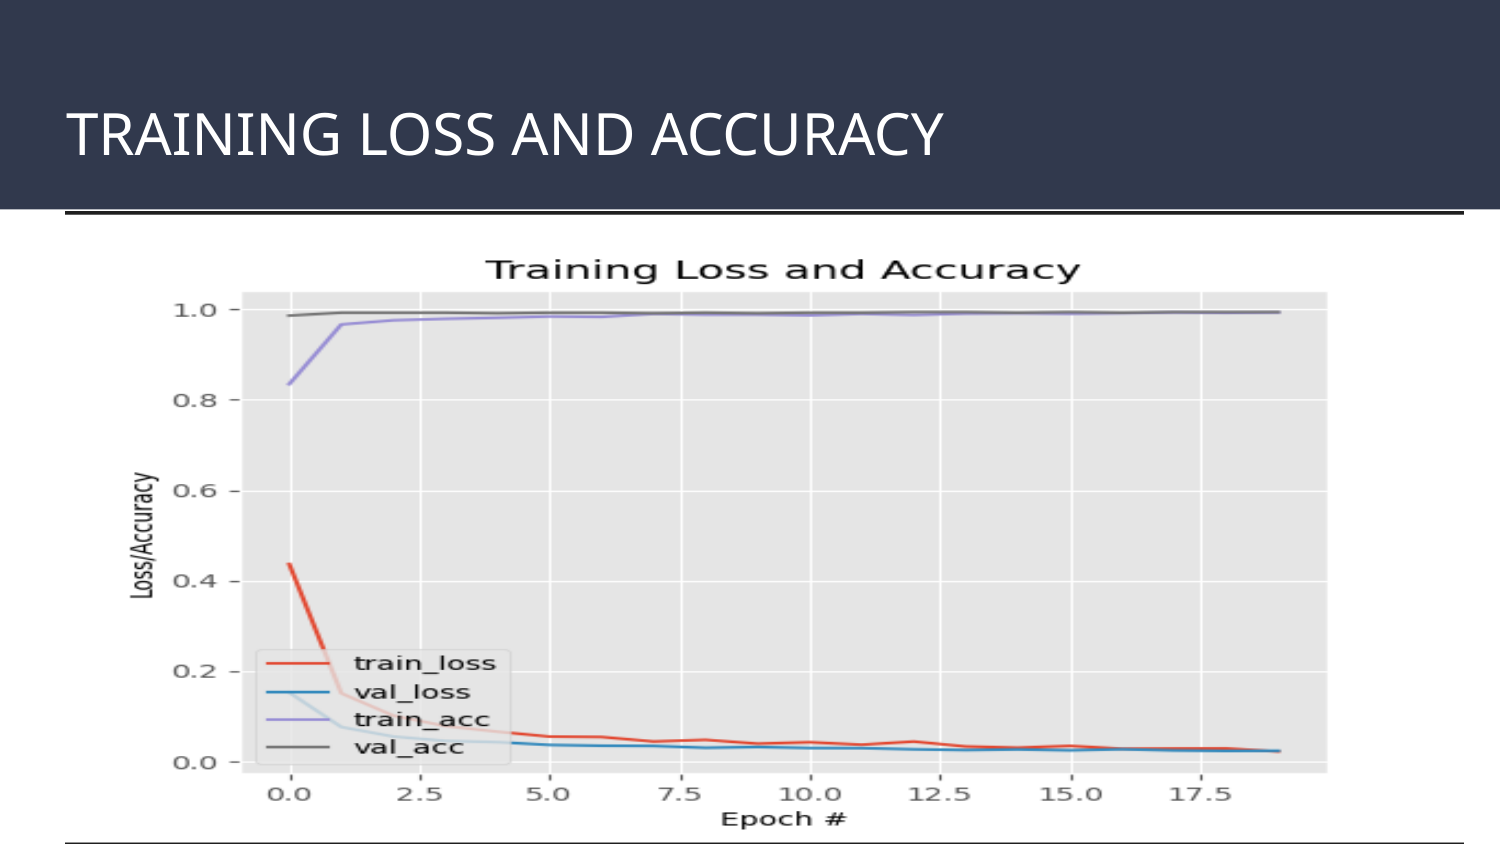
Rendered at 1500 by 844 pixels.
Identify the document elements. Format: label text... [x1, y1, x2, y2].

picture [65, 210, 1464, 844]
title TRAINING LOSS AND ACCURACY [51, 82, 1449, 185]
